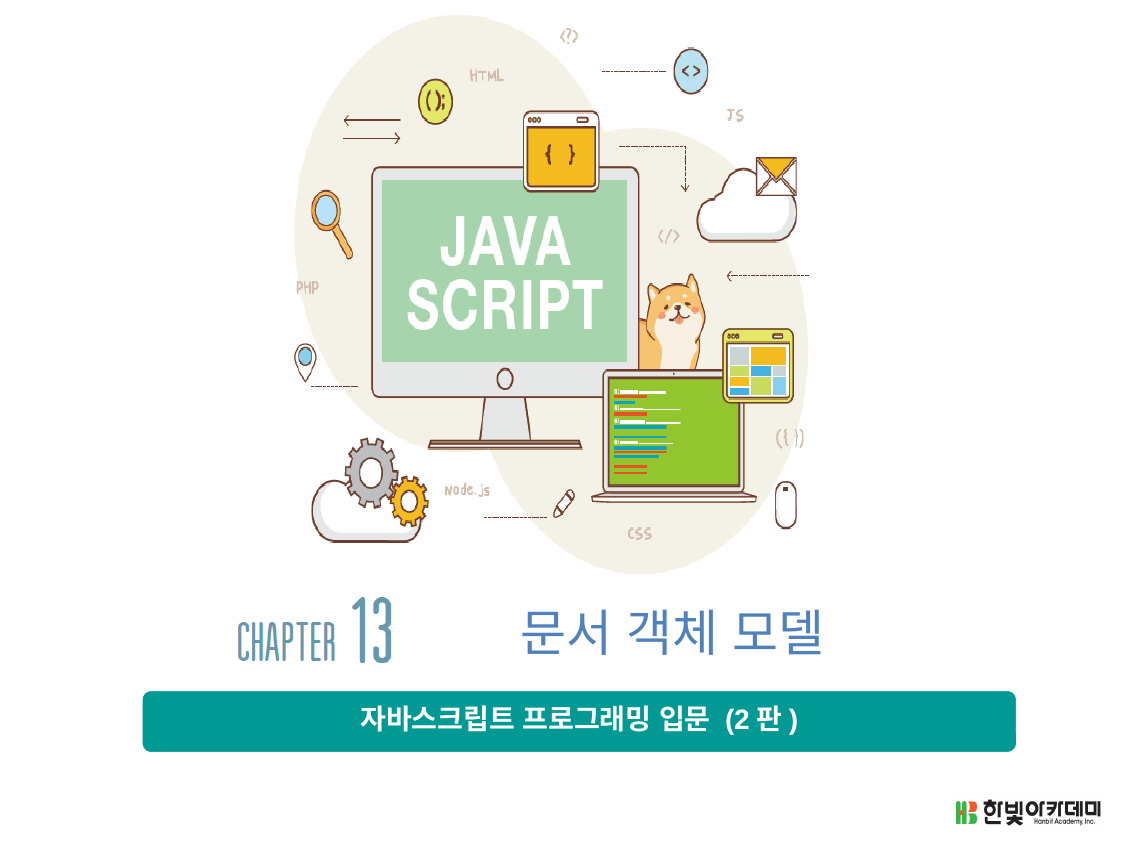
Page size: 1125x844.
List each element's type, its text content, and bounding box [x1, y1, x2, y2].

picture [271, 8, 844, 581]
picture [234, 593, 395, 669]
title 문서 객체 모델 [349, 587, 928, 676]
picture [952, 796, 1104, 829]
